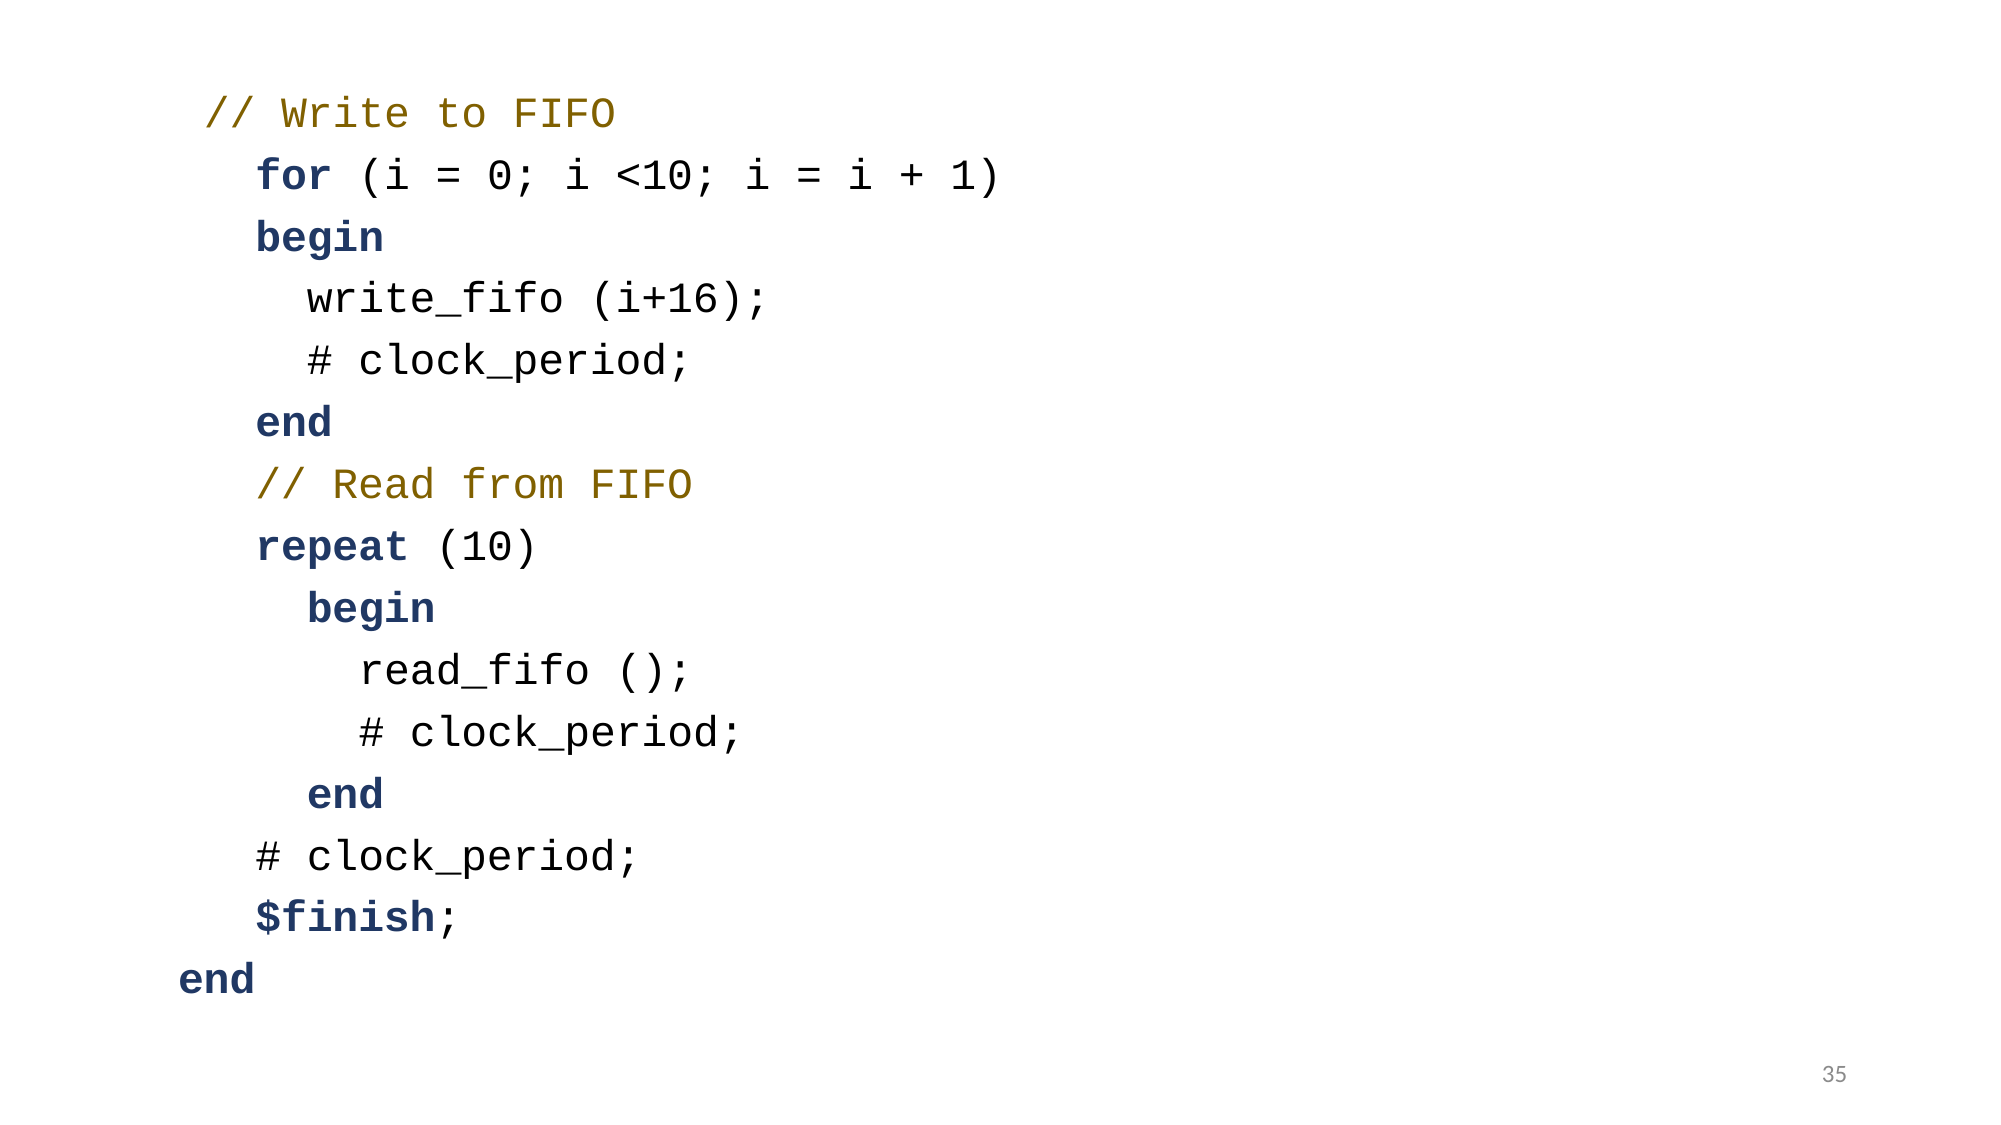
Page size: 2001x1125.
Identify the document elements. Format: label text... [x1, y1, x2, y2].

slide_number 35 [1412, 1042, 1863, 1103]
list // Write to FIFO for (i = 0; i <10; i = i + 1) begin write_fifo (i+16); # clock_period; end // Read from FIFO repeat (10) begin read_fifo (); # clock_period; end # clock_period; $finish; end [137, 66, 1863, 1014]
